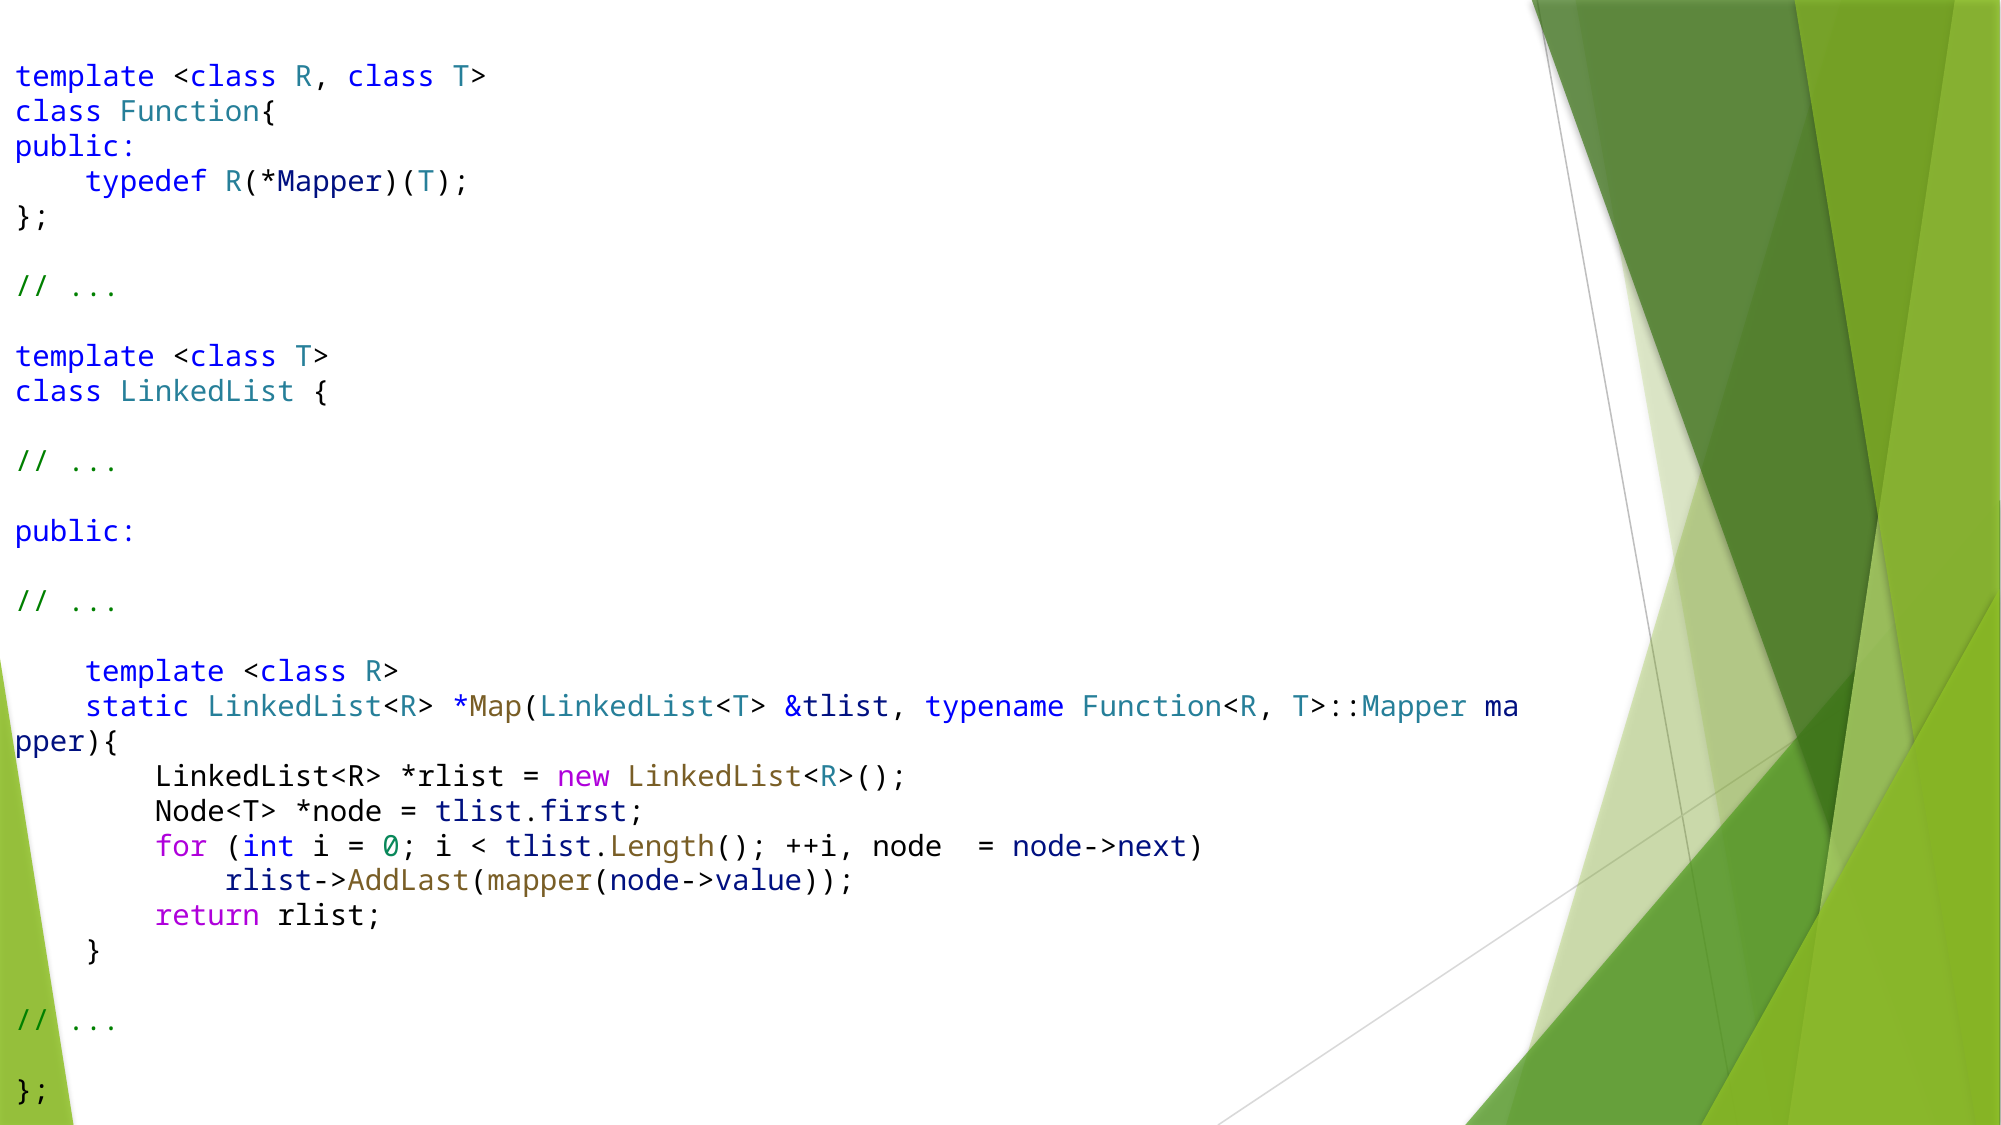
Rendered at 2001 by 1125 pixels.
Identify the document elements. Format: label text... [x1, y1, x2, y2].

list [111, 1114, 1522, 1125]
text_box template <class R, class T> class Function{ public: typedef R(*Mapper)(T); }; // ... template <class T> class LinkedList { // ... public: // ... template <class R> static LinkedList<R> *Map(LinkedList<T> &tlist, typename Function<R, T>::Mapper mapper){ LinkedList<R> *rlist = new LinkedList<R>(); Node<T> *node = tlist.first; for (int i = 0; i < tlist.Length(); ++i, node = node->next) rlist->AddLast(mapper(node->value)); return rlist; } // ... }; [0, 50, 1540, 1114]
